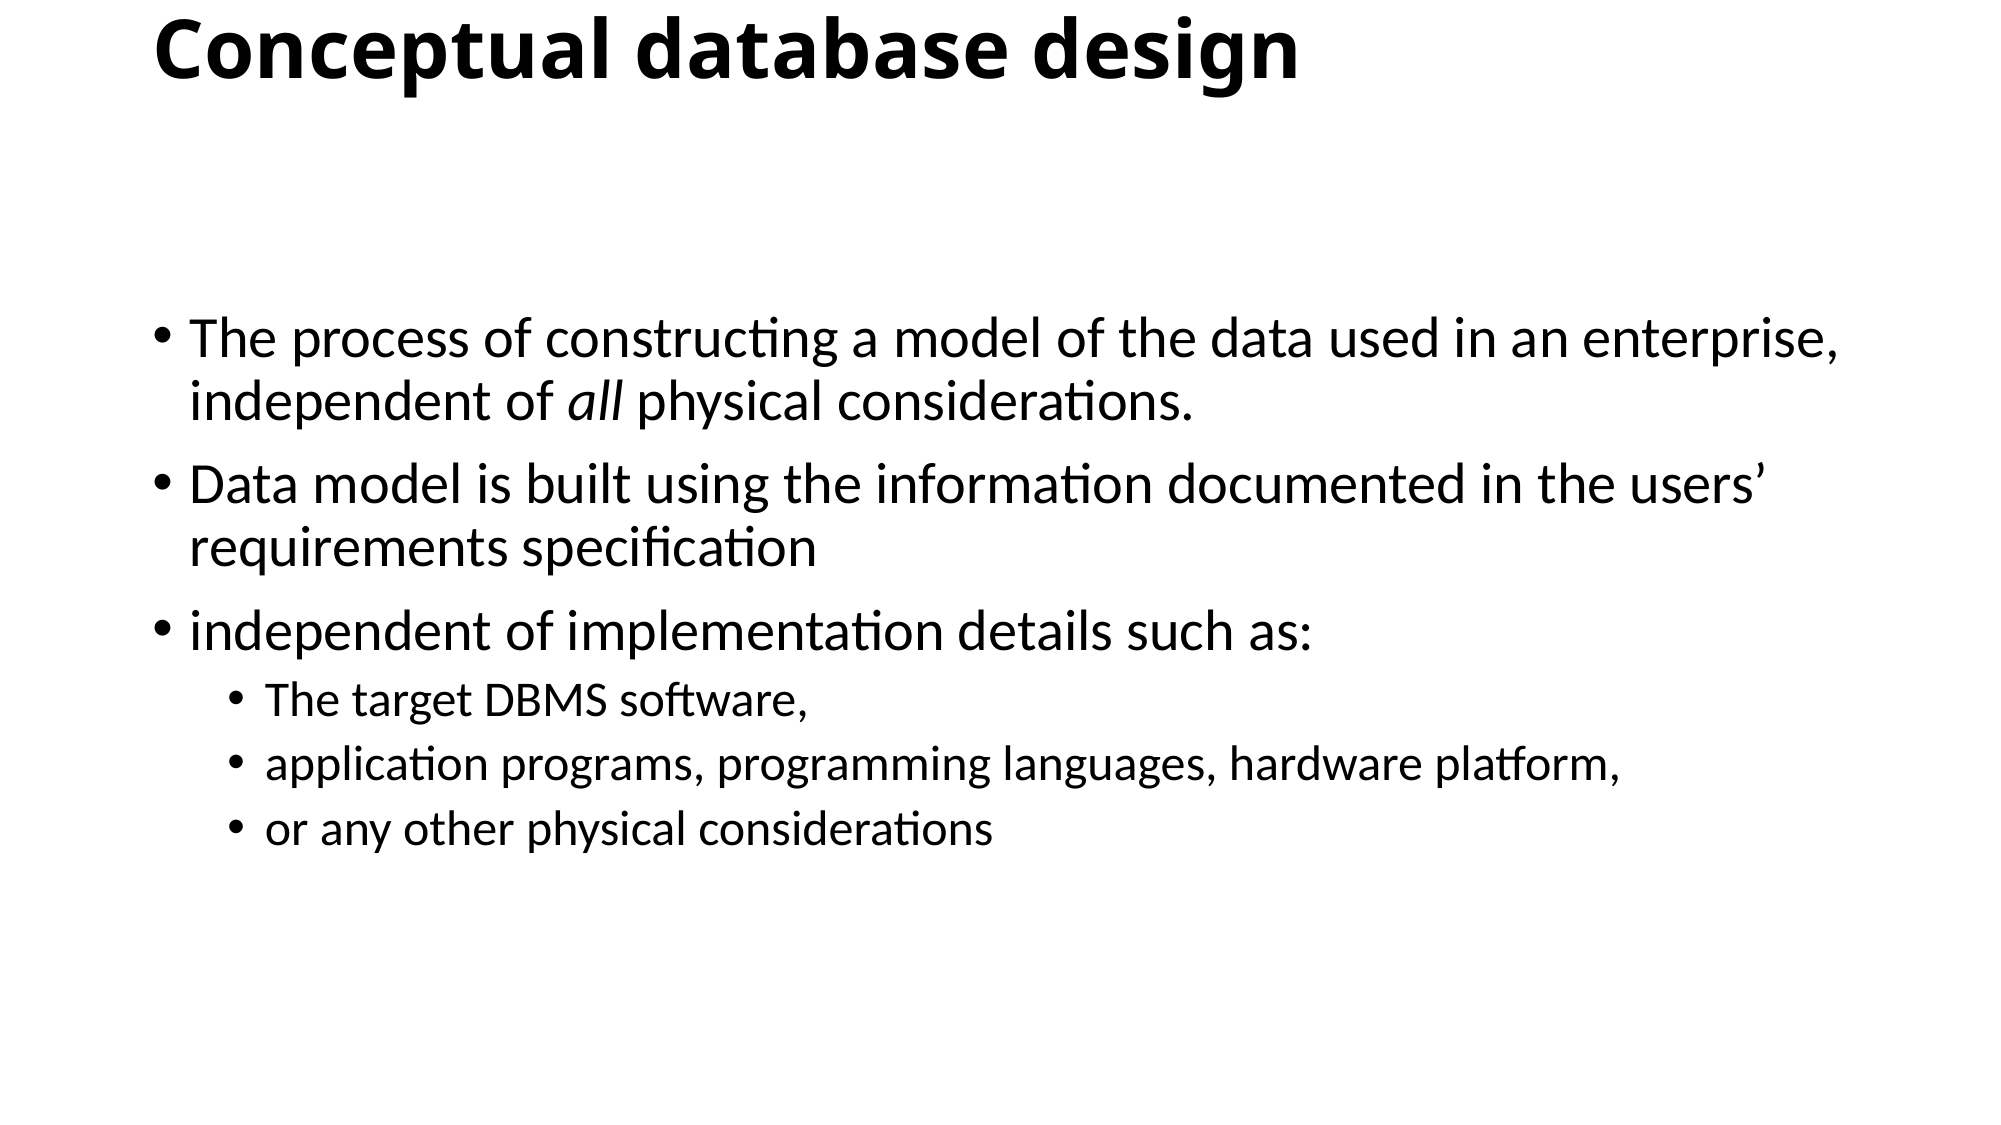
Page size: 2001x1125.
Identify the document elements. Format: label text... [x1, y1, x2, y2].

title Conceptual database design [137, 0, 1863, 203]
list The process of constructing a model of the data used in an enterprise, independent of all physical considerations. Data model is built using the information documented in the users’ requirements specification independent of implementation details such as: The target DBMS software, application programs, programming languages, hardware platform, or any other physical considerations [137, 299, 1863, 1014]
